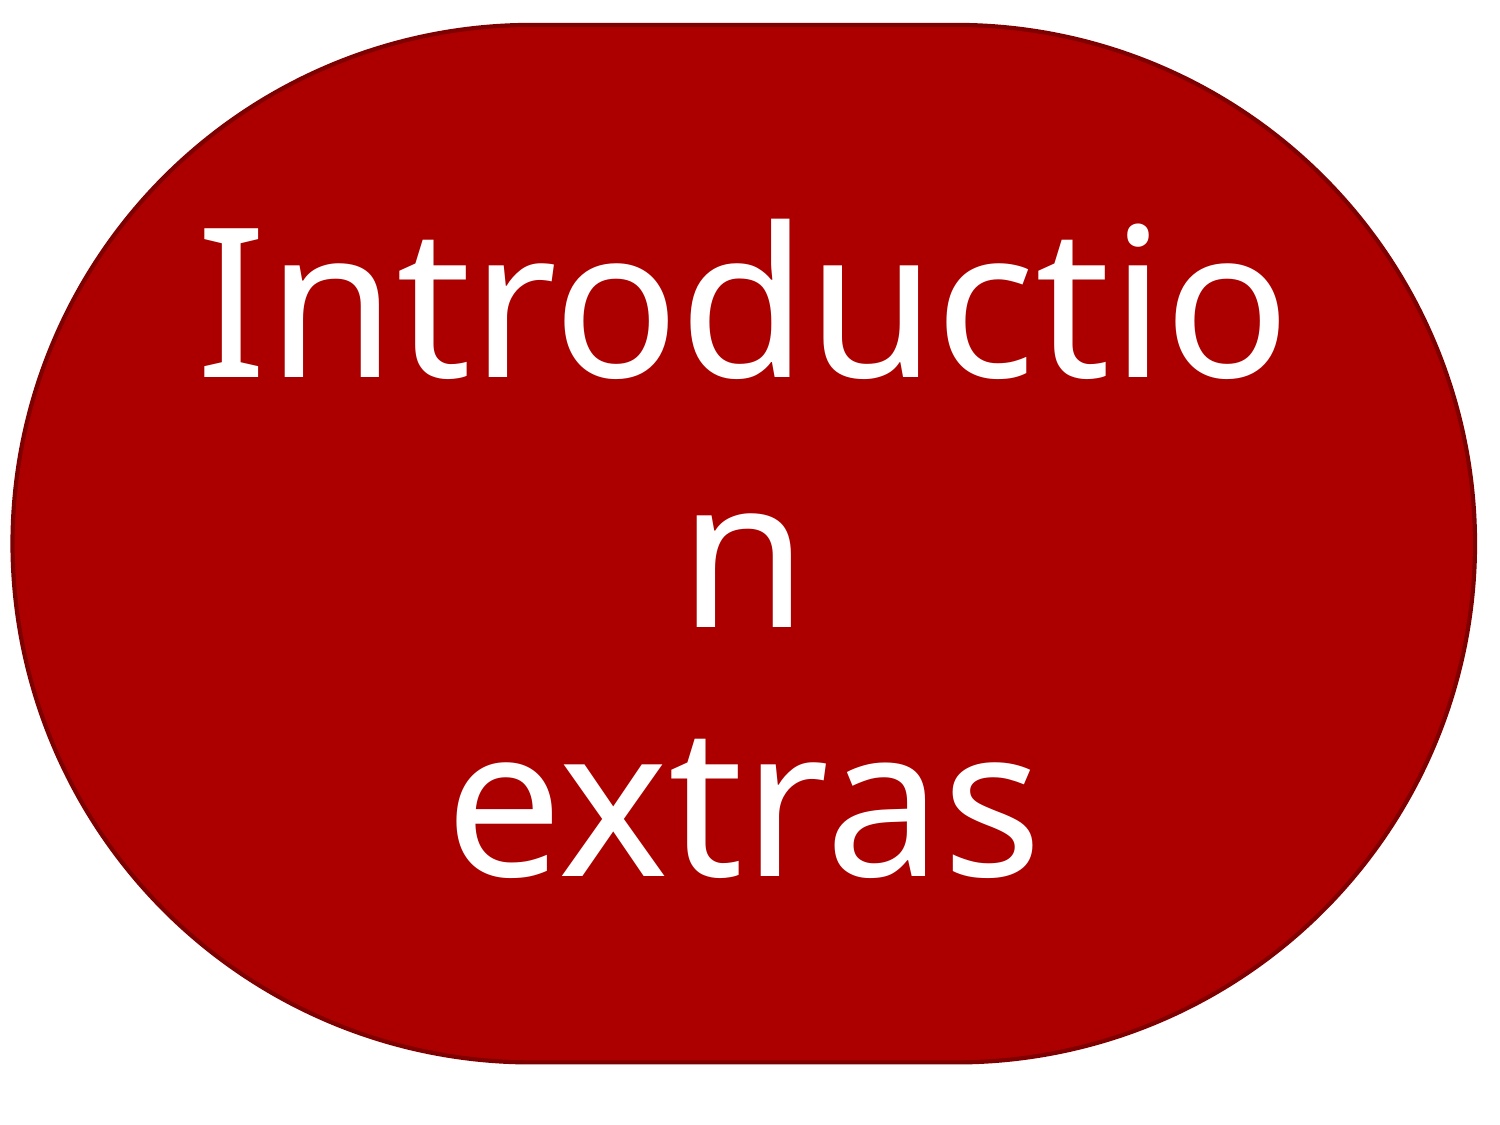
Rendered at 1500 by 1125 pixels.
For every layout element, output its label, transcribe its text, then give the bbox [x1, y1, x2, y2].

text_box Introduction extras [10, 22, 1478, 1065]
